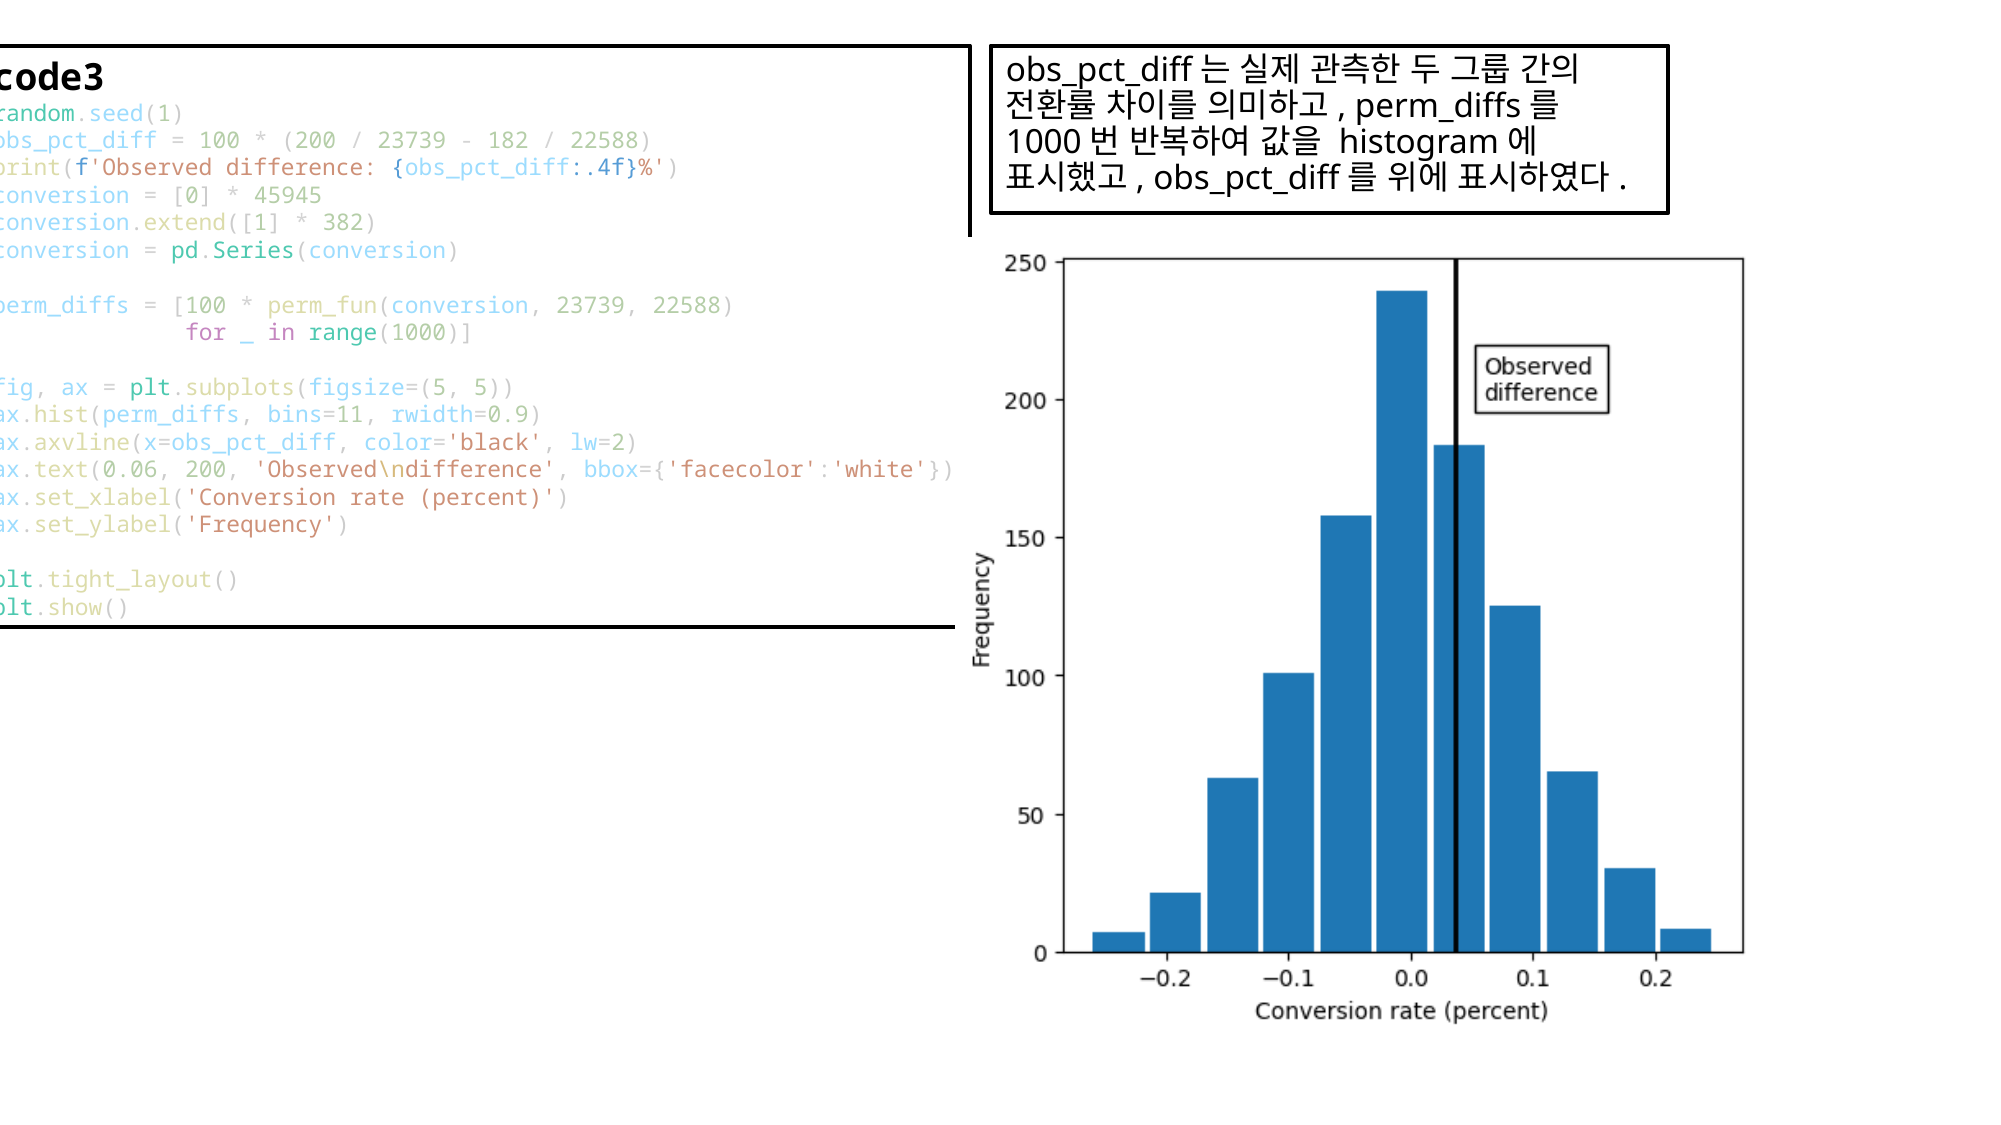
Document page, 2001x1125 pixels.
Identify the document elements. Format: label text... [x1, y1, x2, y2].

list obs_pct_diff는 실제 관측한 두 그룹 간의 전환률 차이를 의미하고, perm_diffs를 1000번 반복하여 값을 histogram에 표시했고, obs_pct_diff를 위에 표시하였다. [990, 45, 1669, 213]
picture [955, 237, 1759, 1039]
text_box code3 random.seed(1) obs_pct_diff = 100 * (200 / 23739 - 182 / 22588) print(f'Observed difference: {obs_pct_diff:.4f}%') conversion = [0] * 45945 conversion.extend([1] * 382) conversion = pd.Series(conversion) perm_diffs = [100 * perm_fun(conversion, 23739, 22588) for _ in range(1000)] fig, ax = plt.subplots(figsize=(5, 5)) ax.hist(perm_diffs, bins=11, rwidth=0.9) ax.axvline(x=obs_pct_diff, color='black', lw=2) ax.text(0.06, 200, 'Observed\ndifference', bbox={'facecolor':'white'}) ax.set_xlabel('Conversion rate (percent)') ax.set_ylabel('Frequency') plt.tight_layout() plt.show() [0, 45, 970, 628]
